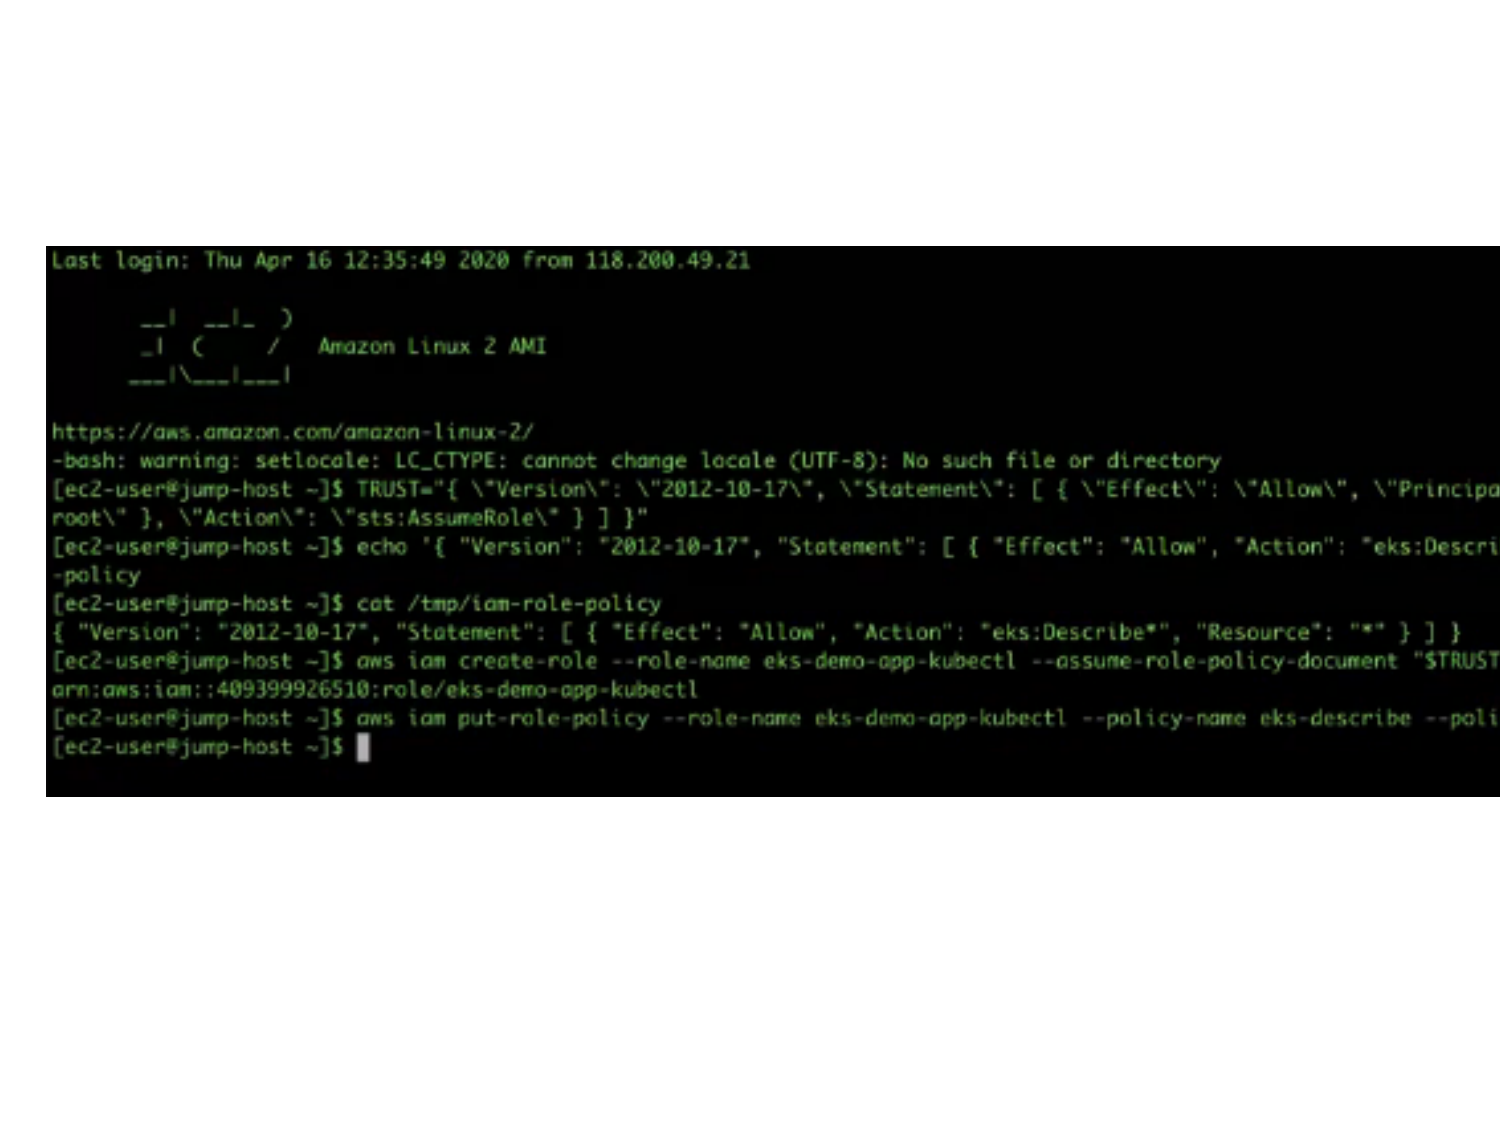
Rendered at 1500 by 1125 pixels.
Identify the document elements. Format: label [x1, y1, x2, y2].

picture [46, 245, 1500, 798]
